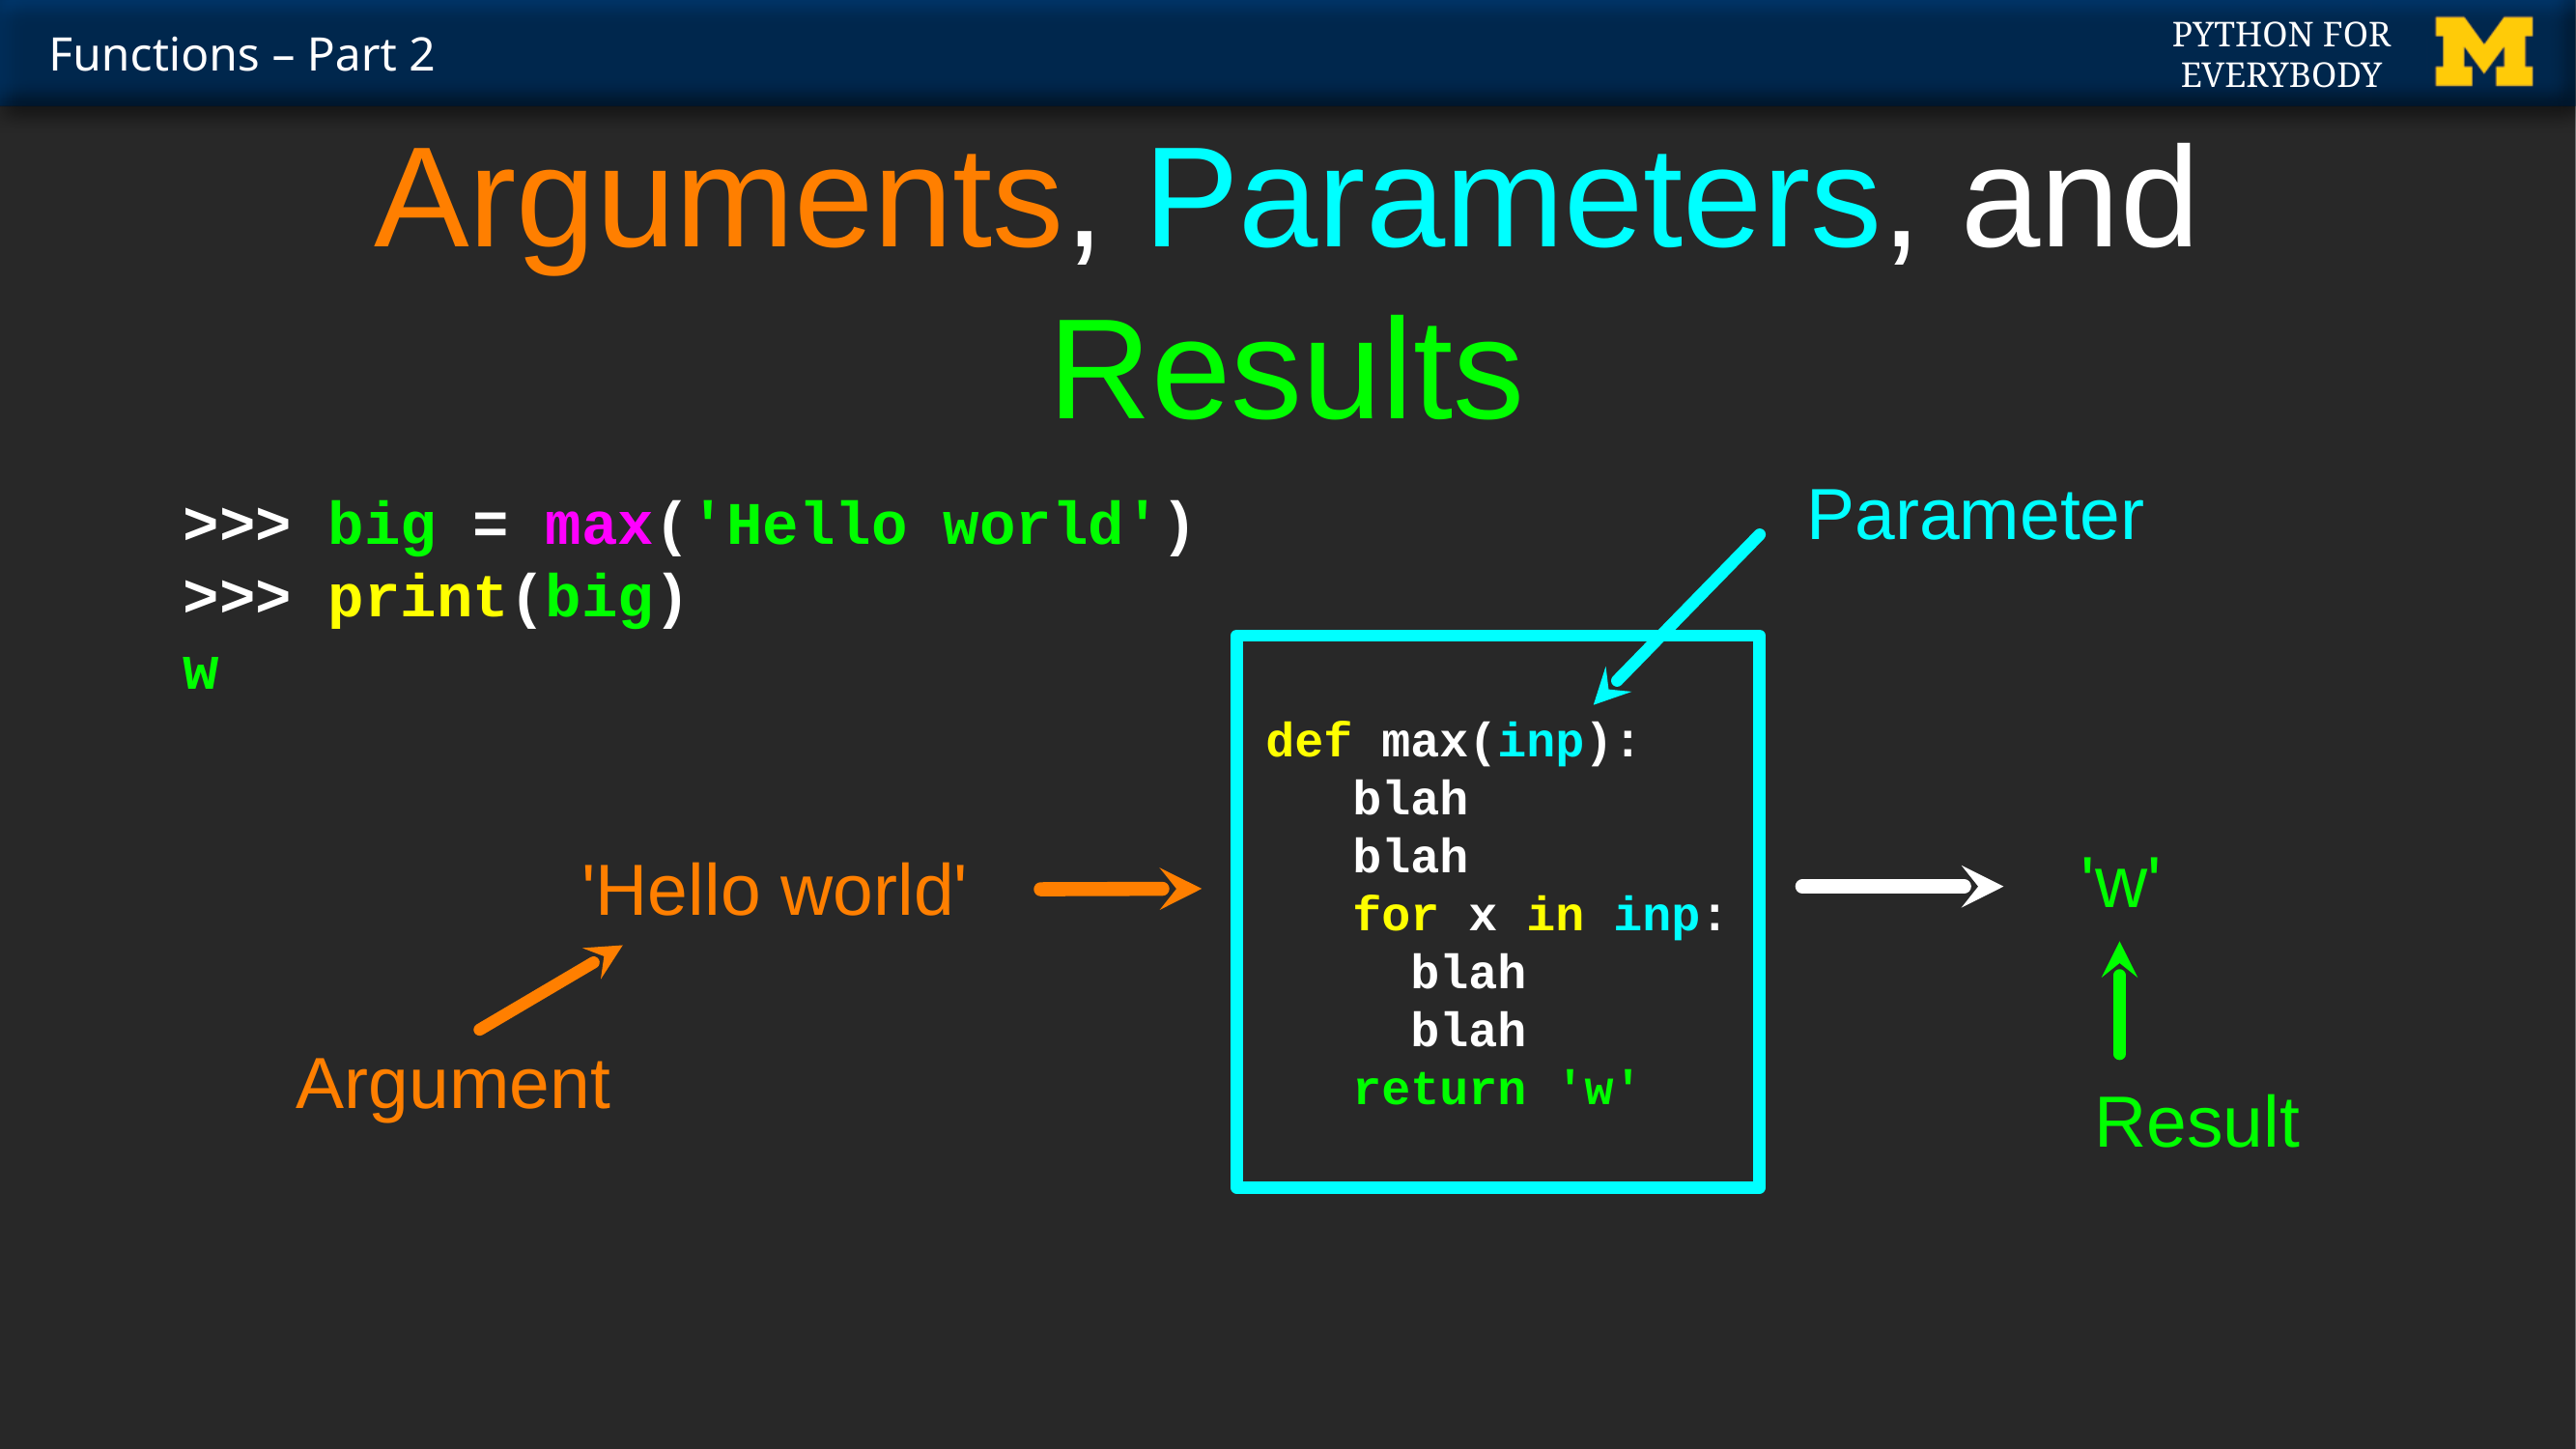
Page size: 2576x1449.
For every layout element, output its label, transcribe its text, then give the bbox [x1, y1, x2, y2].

title Arguments, Parameters, and Results [183, 137, 2391, 413]
text_box def max(inp): blah blah for x in inp: blah blah return 'w' [1236, 635, 1760, 1188]
text_box 'Hello world' [559, 837, 1011, 936]
text_box Parameter [1779, 461, 2173, 560]
text_box Result [2063, 1068, 2332, 1168]
text_box Argument [269, 1030, 638, 1129]
picture [0, 0, 2576, 1449]
text_box 'w' [2070, 829, 2173, 928]
text_box >>> big = max('Hello world') >>> print(big) w [183, 461, 1381, 724]
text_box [479, 945, 623, 1031]
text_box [1593, 534, 1760, 705]
